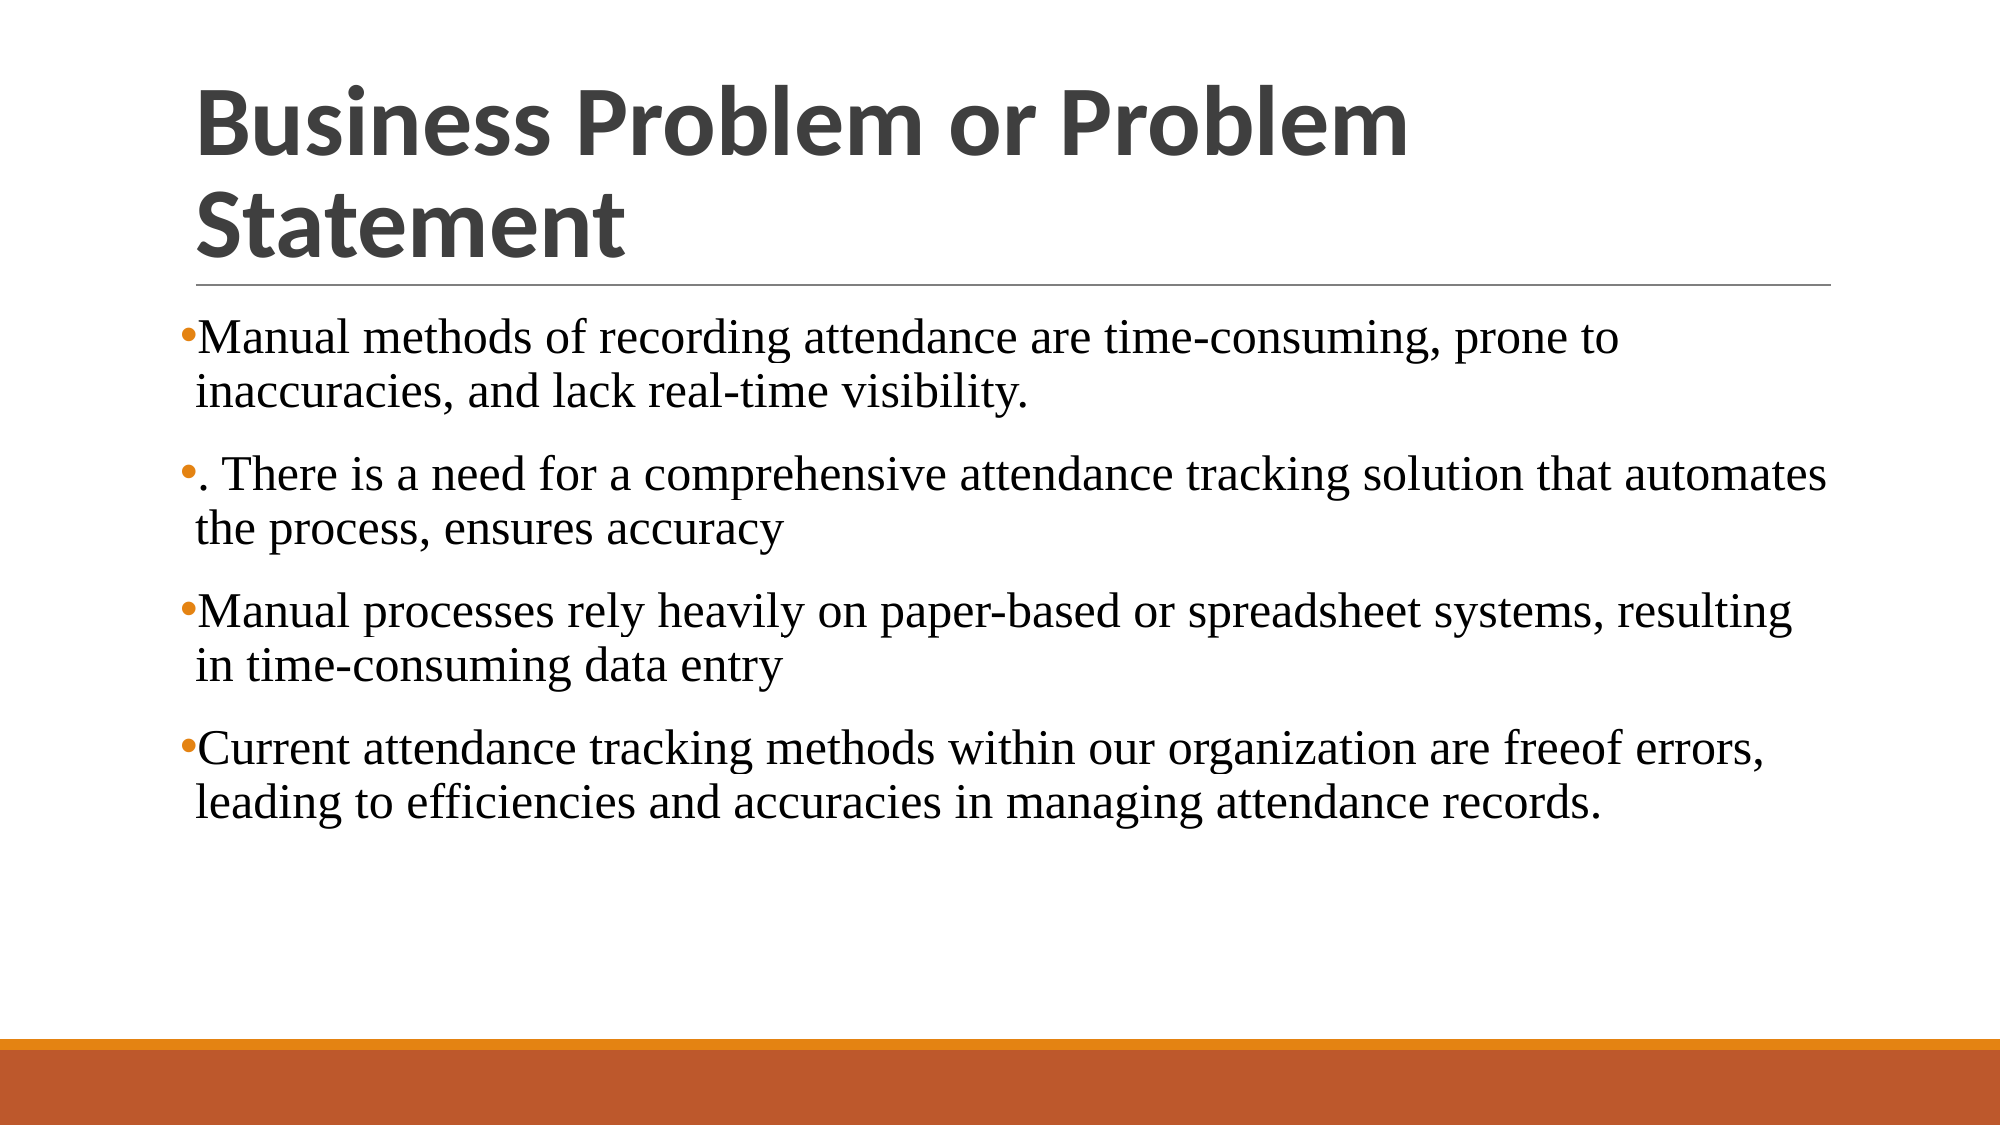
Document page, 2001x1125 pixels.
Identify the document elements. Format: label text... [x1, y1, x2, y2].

title Business Problem or Problem Statement [180, 47, 1830, 285]
list Manual methods of recording attendance are time-consuming, prone to inaccuracies, and lack real-time visibility. . There is a need for a comprehensive attendance tracking solution that automates the process, ensures accuracy Manual processes rely heavily on paper-based or spreadsheet systems, resulting in time-consuming data entry Current attendance tracking methods within our organization are freeof errors, leading to efficiencies and accuracies in managing attendance records. [180, 302, 1830, 963]
